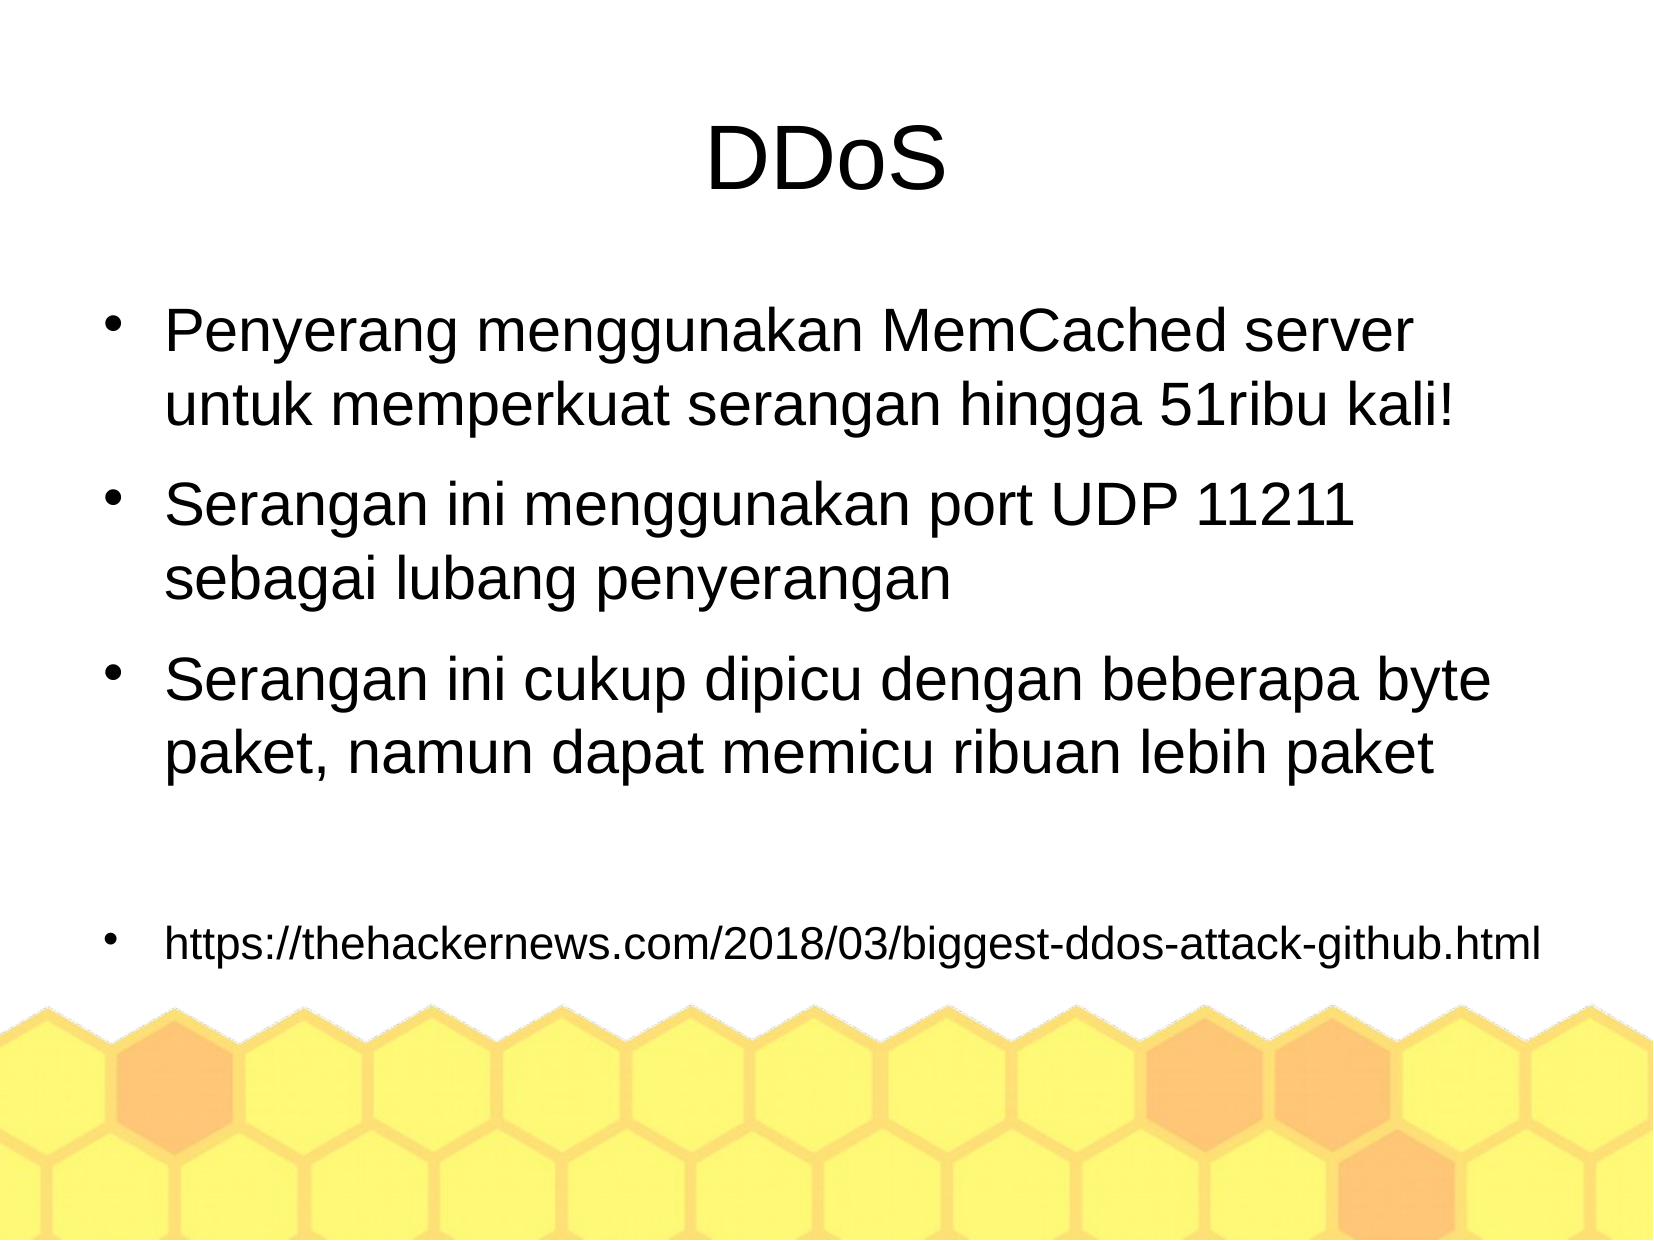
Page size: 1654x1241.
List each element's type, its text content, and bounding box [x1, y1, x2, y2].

text_box Penyerang menggunakan MemCached server untuk memperkuat serangan hingga 51ribu kali! Serangan ini menggunakan port UDP 11211 sebagai lubang penyerangan Serangan ini cukup dipicu dengan beberapa byte paket, namun dapat memicu ribuan lebih paket https://thehackernews.com/2018/03/biggest-ddos-attack-github.html [82, 290, 1571, 1010]
text_box DDoS [82, 49, 1571, 257]
picture [0, 1001, 1653, 1240]
